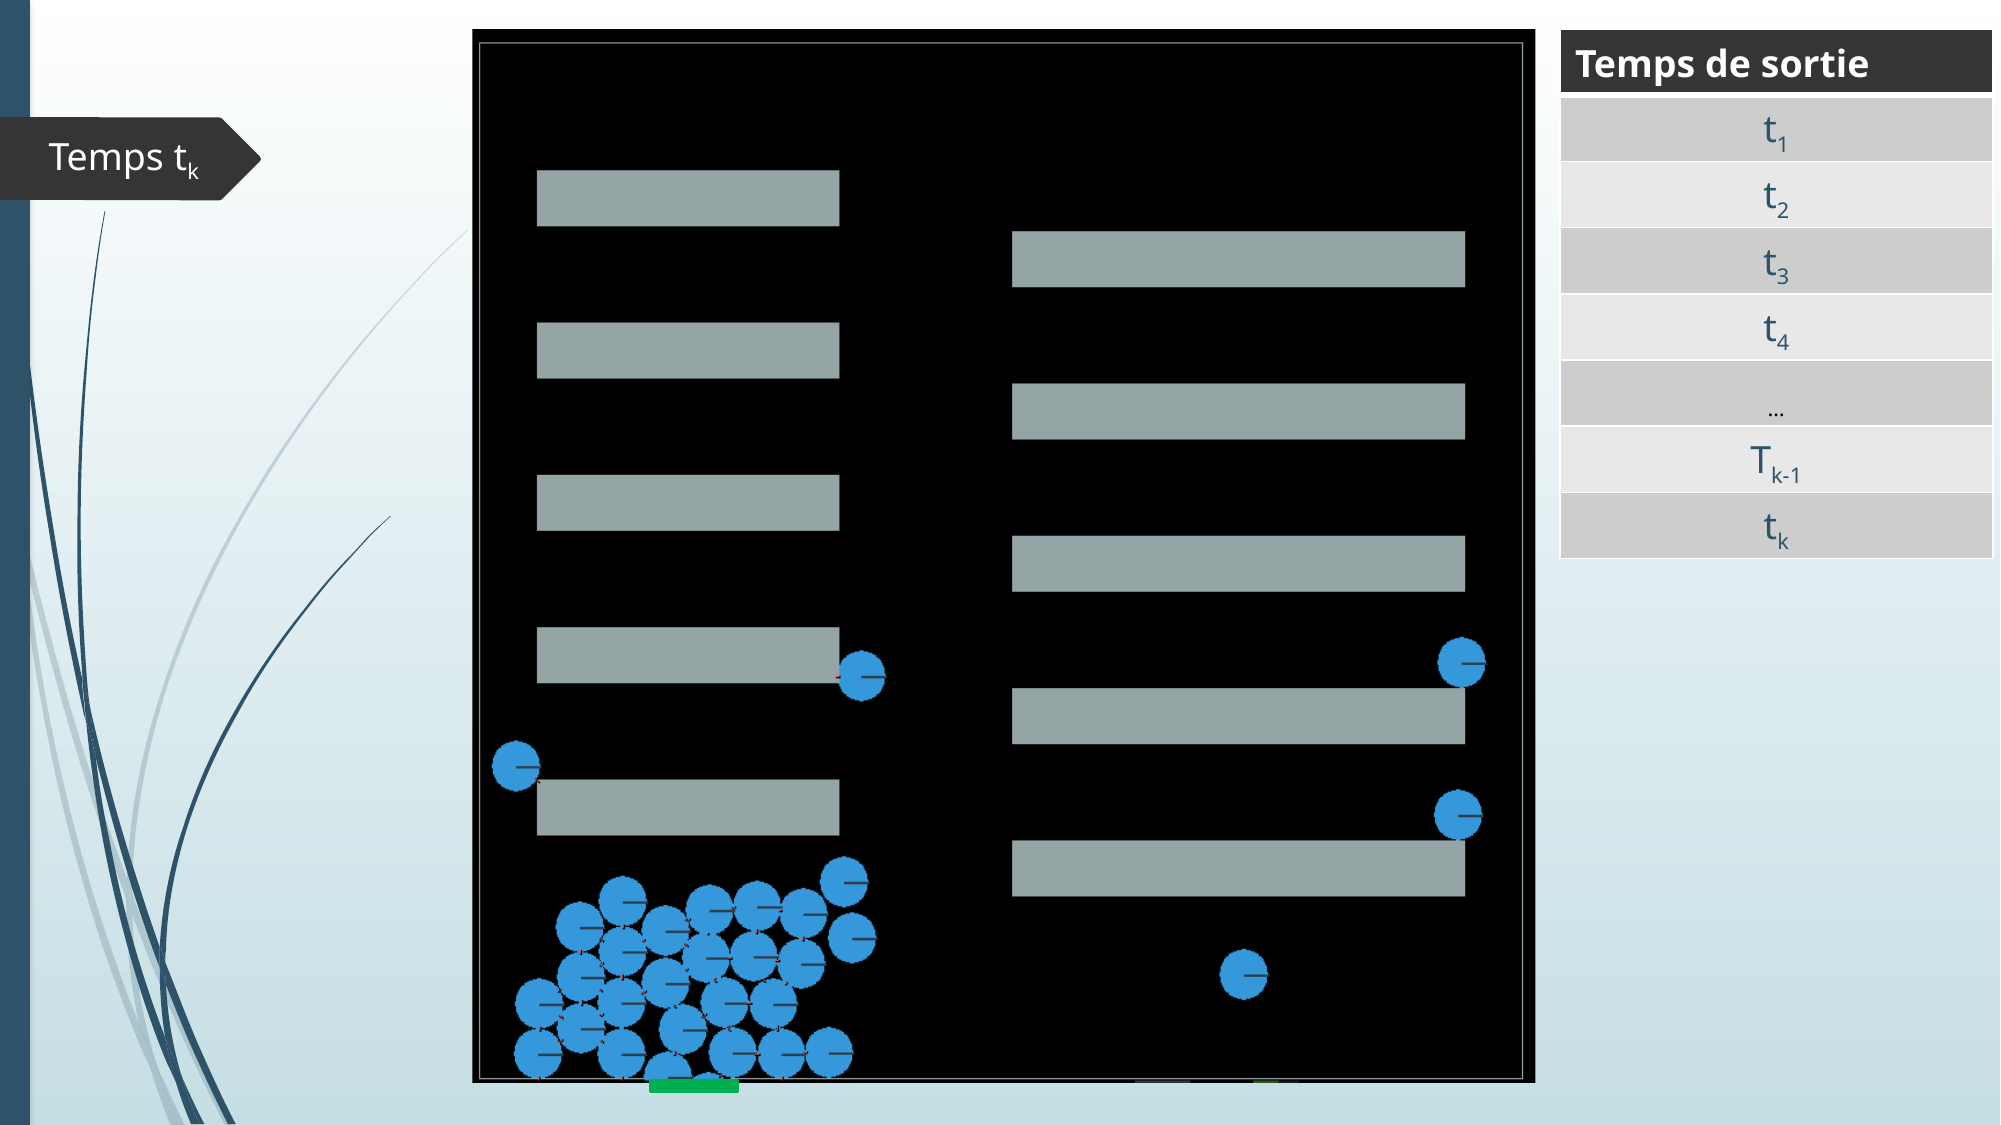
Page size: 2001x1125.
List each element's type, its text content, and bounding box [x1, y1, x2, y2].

table_cell Tk-1 [1561, 427, 1992, 492]
table_cell t2 [1561, 162, 1992, 227]
table_cell t1 [1561, 98, 1992, 161]
table_header Temps de sortie [1561, 30, 1992, 92]
text_box Temps tk [33, 125, 302, 191]
table_cell … [1561, 361, 1992, 425]
table_cell t3 [1561, 228, 1992, 293]
table_cell t4 [1561, 295, 1992, 359]
table_cell tk [1561, 493, 1992, 558]
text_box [472, 29, 1536, 1093]
